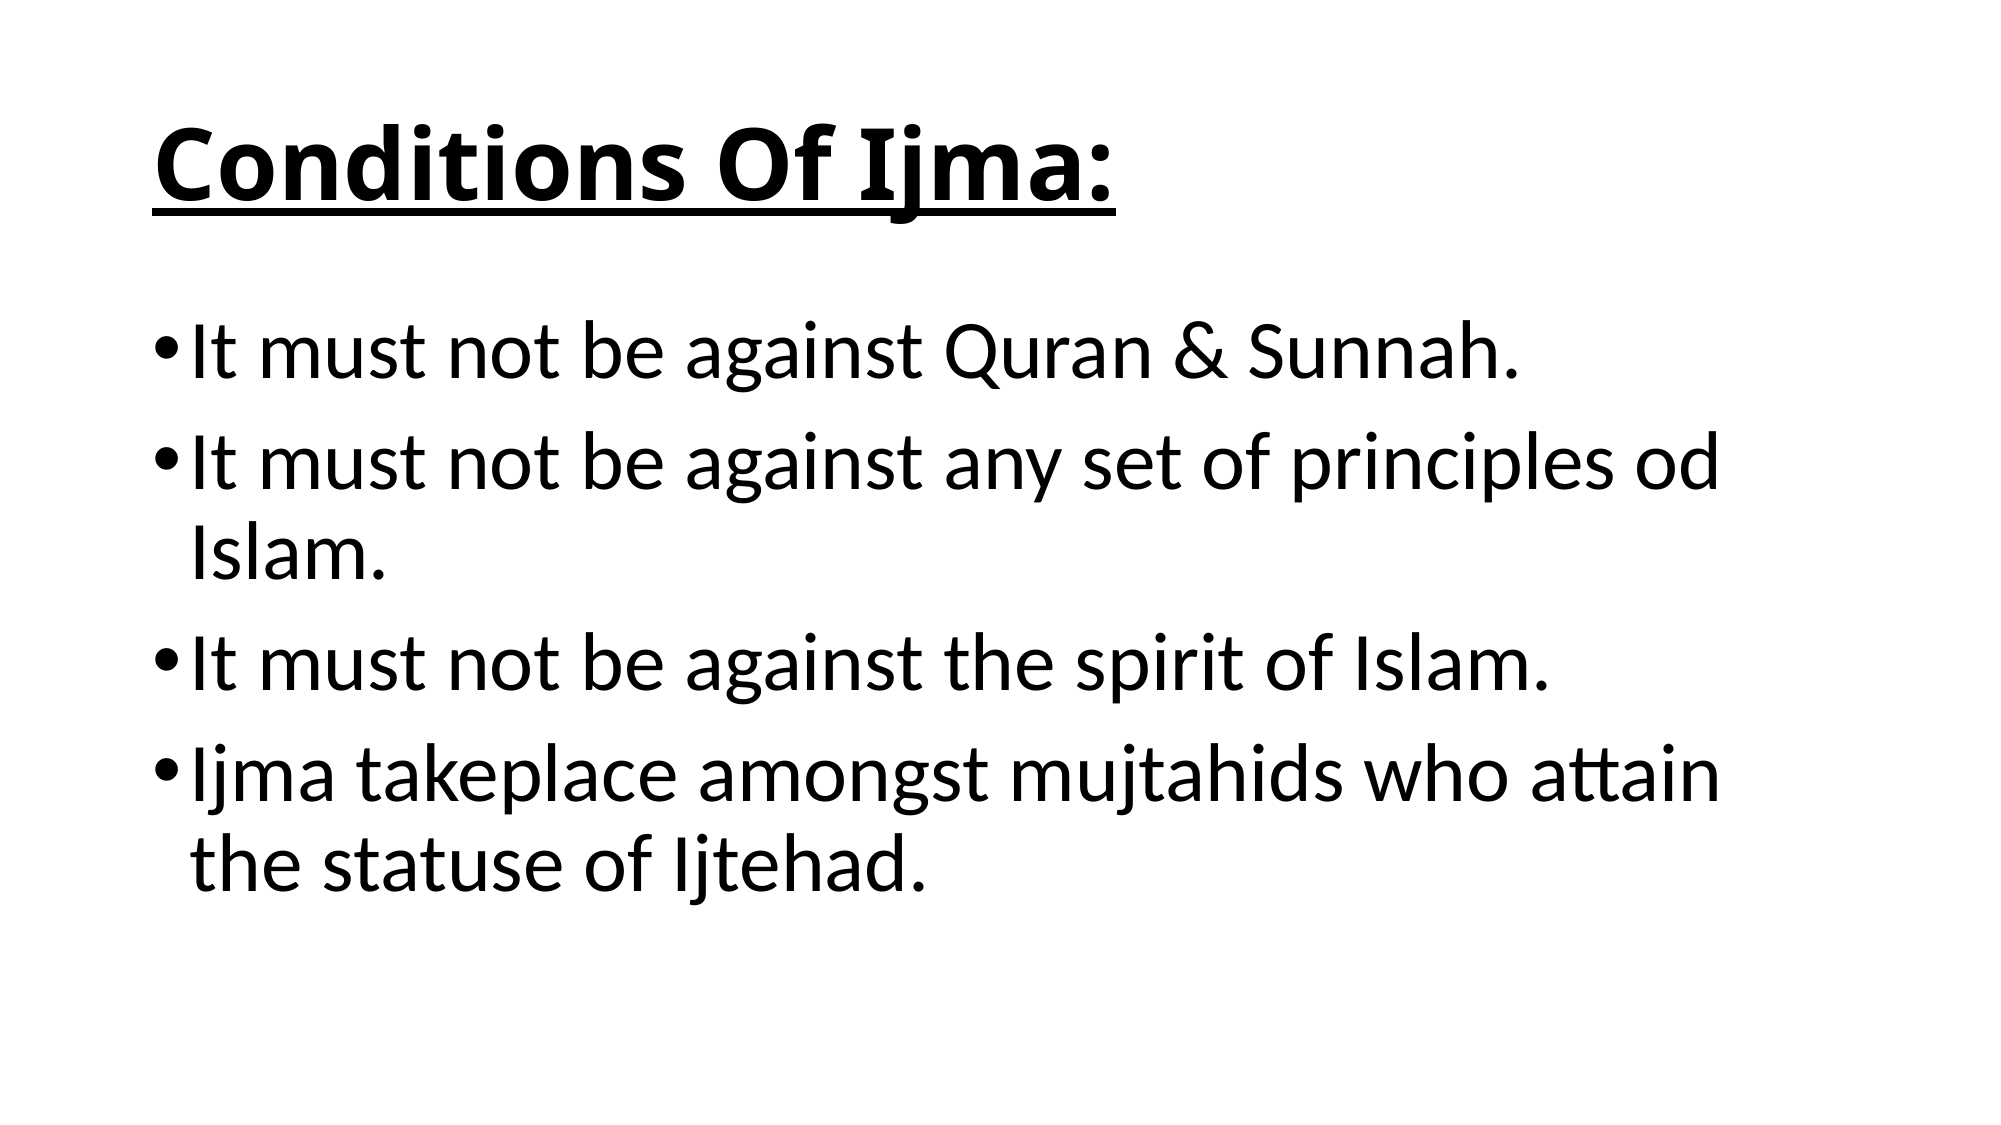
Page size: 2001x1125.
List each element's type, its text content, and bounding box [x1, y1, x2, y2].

list It must not be against Quran & Sunnah. It must not be against any set of principles od Islam. It must not be against the spirit of Islam. Ijma takeplace amongst mujtahids who attain the statuse of Ijtehad. [137, 299, 1863, 1014]
title Conditions Of Ijma: [137, 59, 1863, 278]
